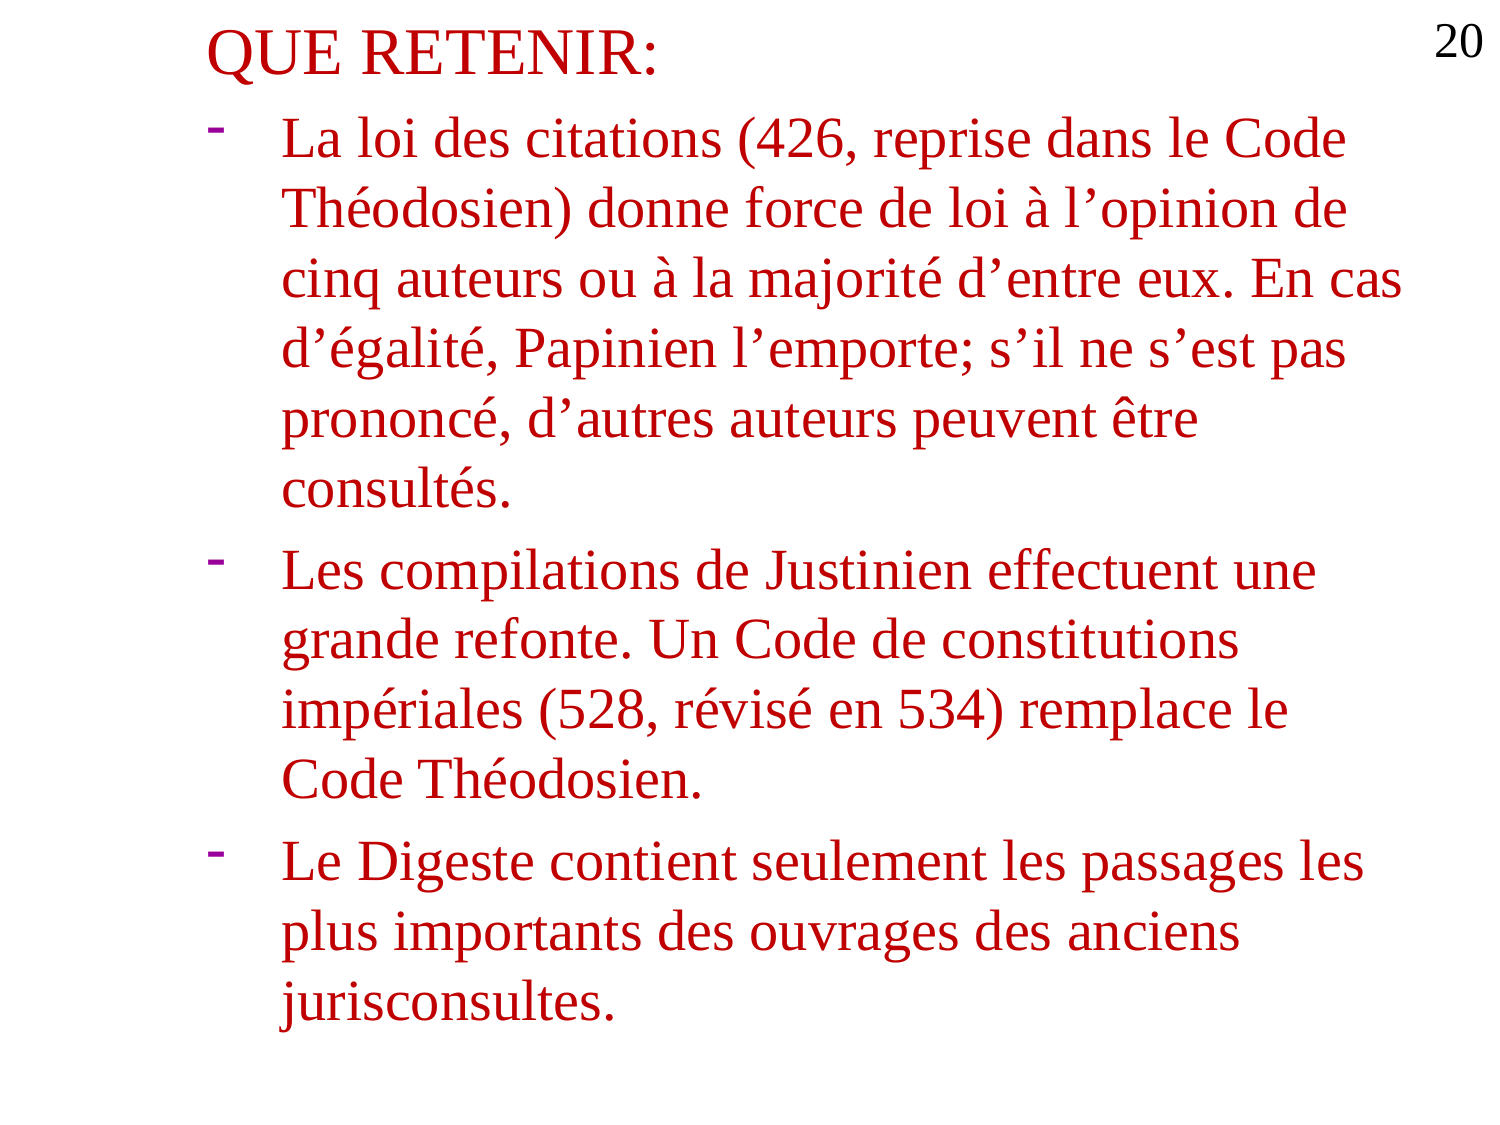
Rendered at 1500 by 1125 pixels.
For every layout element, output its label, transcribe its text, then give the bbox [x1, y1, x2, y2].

list QUE RETENIR: La loi des citations (426, reprise dans le Code Théodosien) donne force de loi à l’opinion de cinq auteurs ou à la majorité d’entre eux. En cas d’égalité, Papinien l’emporte; s’il ne s’est pas prononcé, d’autres auteurs peuvent être consultés. Les compilations de Justinien effectuent une grande refonte. Un Code de constitutions impériales (528, révisé en 534) remplace le Code Théodosien. Le Digeste contient seulement les passages les plus importants des ouvrages des anciens jurisconsultes. [41, 0, 1435, 1125]
slide_number 20 [1435, 0, 1500, 63]
